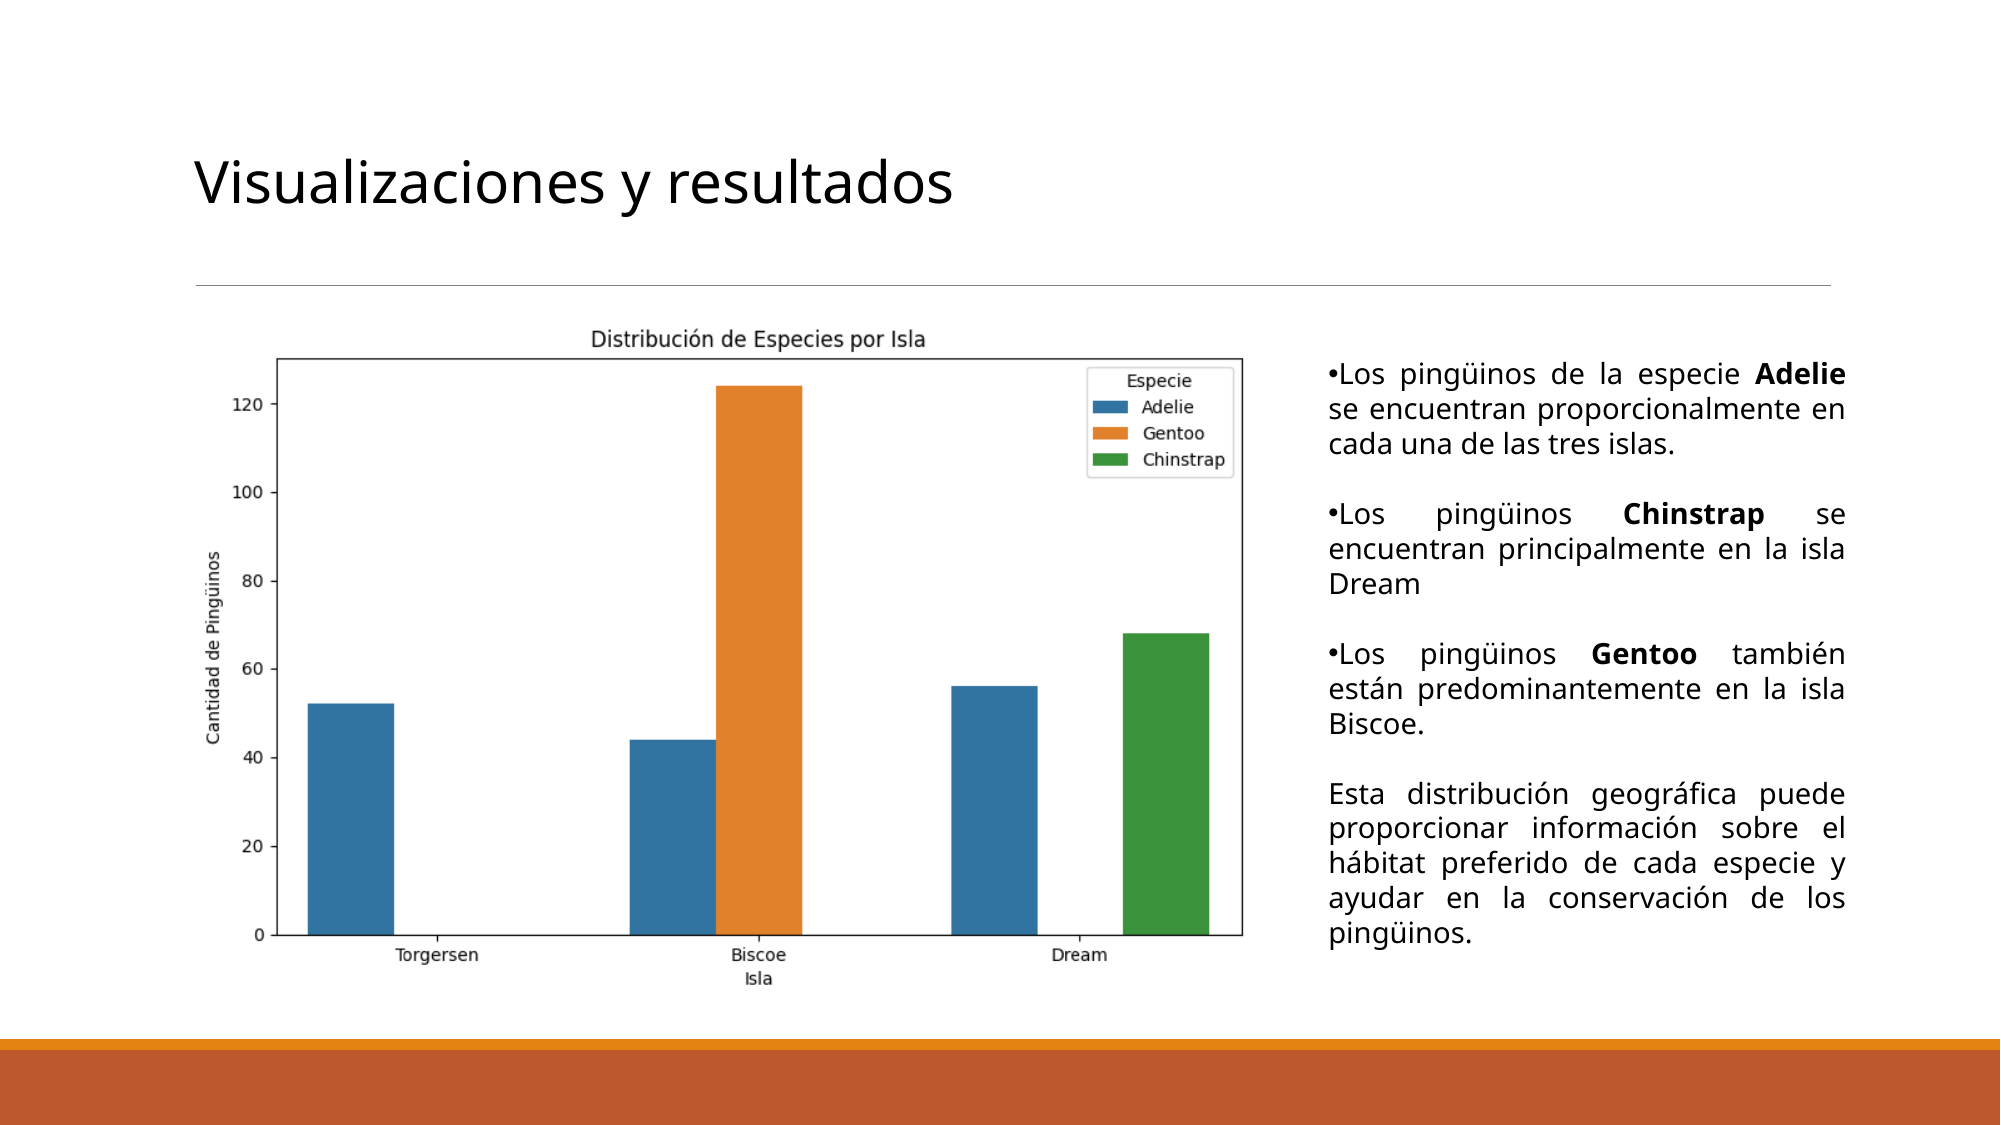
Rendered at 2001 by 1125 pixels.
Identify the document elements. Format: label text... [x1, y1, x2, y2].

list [179, 311, 1299, 988]
text_box Los pingüinos de la especie Adelie se encuentran proporcionalmente en cada una de las tres islas. Los pingüinos Chinstrap se encuentran principalmente en la isla Dream Los pingüinos Gentoo también están predominantemente en la isla Biscoe. Esta distribución geográfica puede proporcionar información sobre el hábitat preferido de cada especie y ayudar en la conservación de los pingüinos. [1313, 348, 1862, 1003]
text_box Visualizaciones y resultados [179, 137, 1830, 223]
